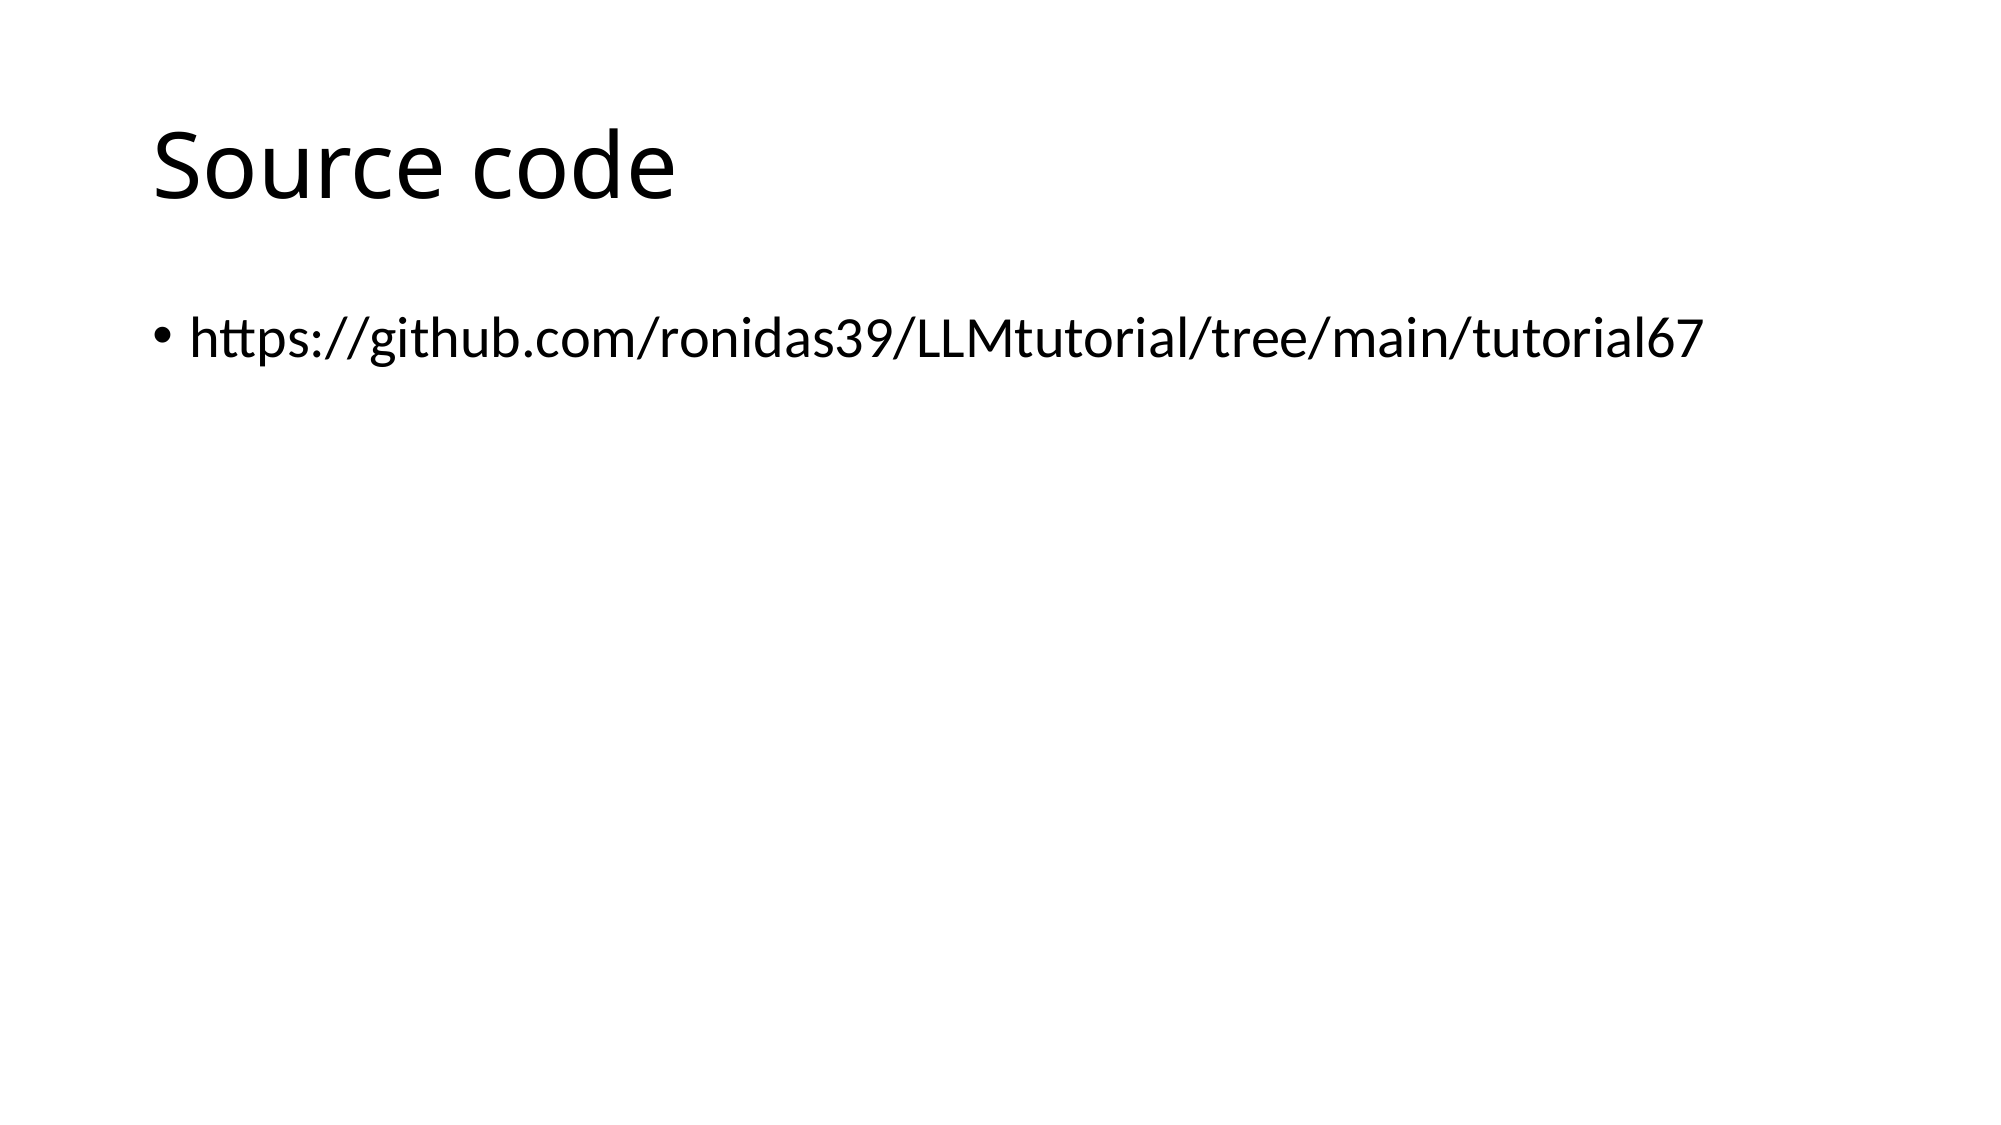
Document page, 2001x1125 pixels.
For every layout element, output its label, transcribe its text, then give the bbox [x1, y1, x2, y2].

title Source code [137, 59, 1863, 278]
list https://github.com/ronidas39/LLMtutorial/tree/main/tutorial67 [137, 299, 1863, 1014]
